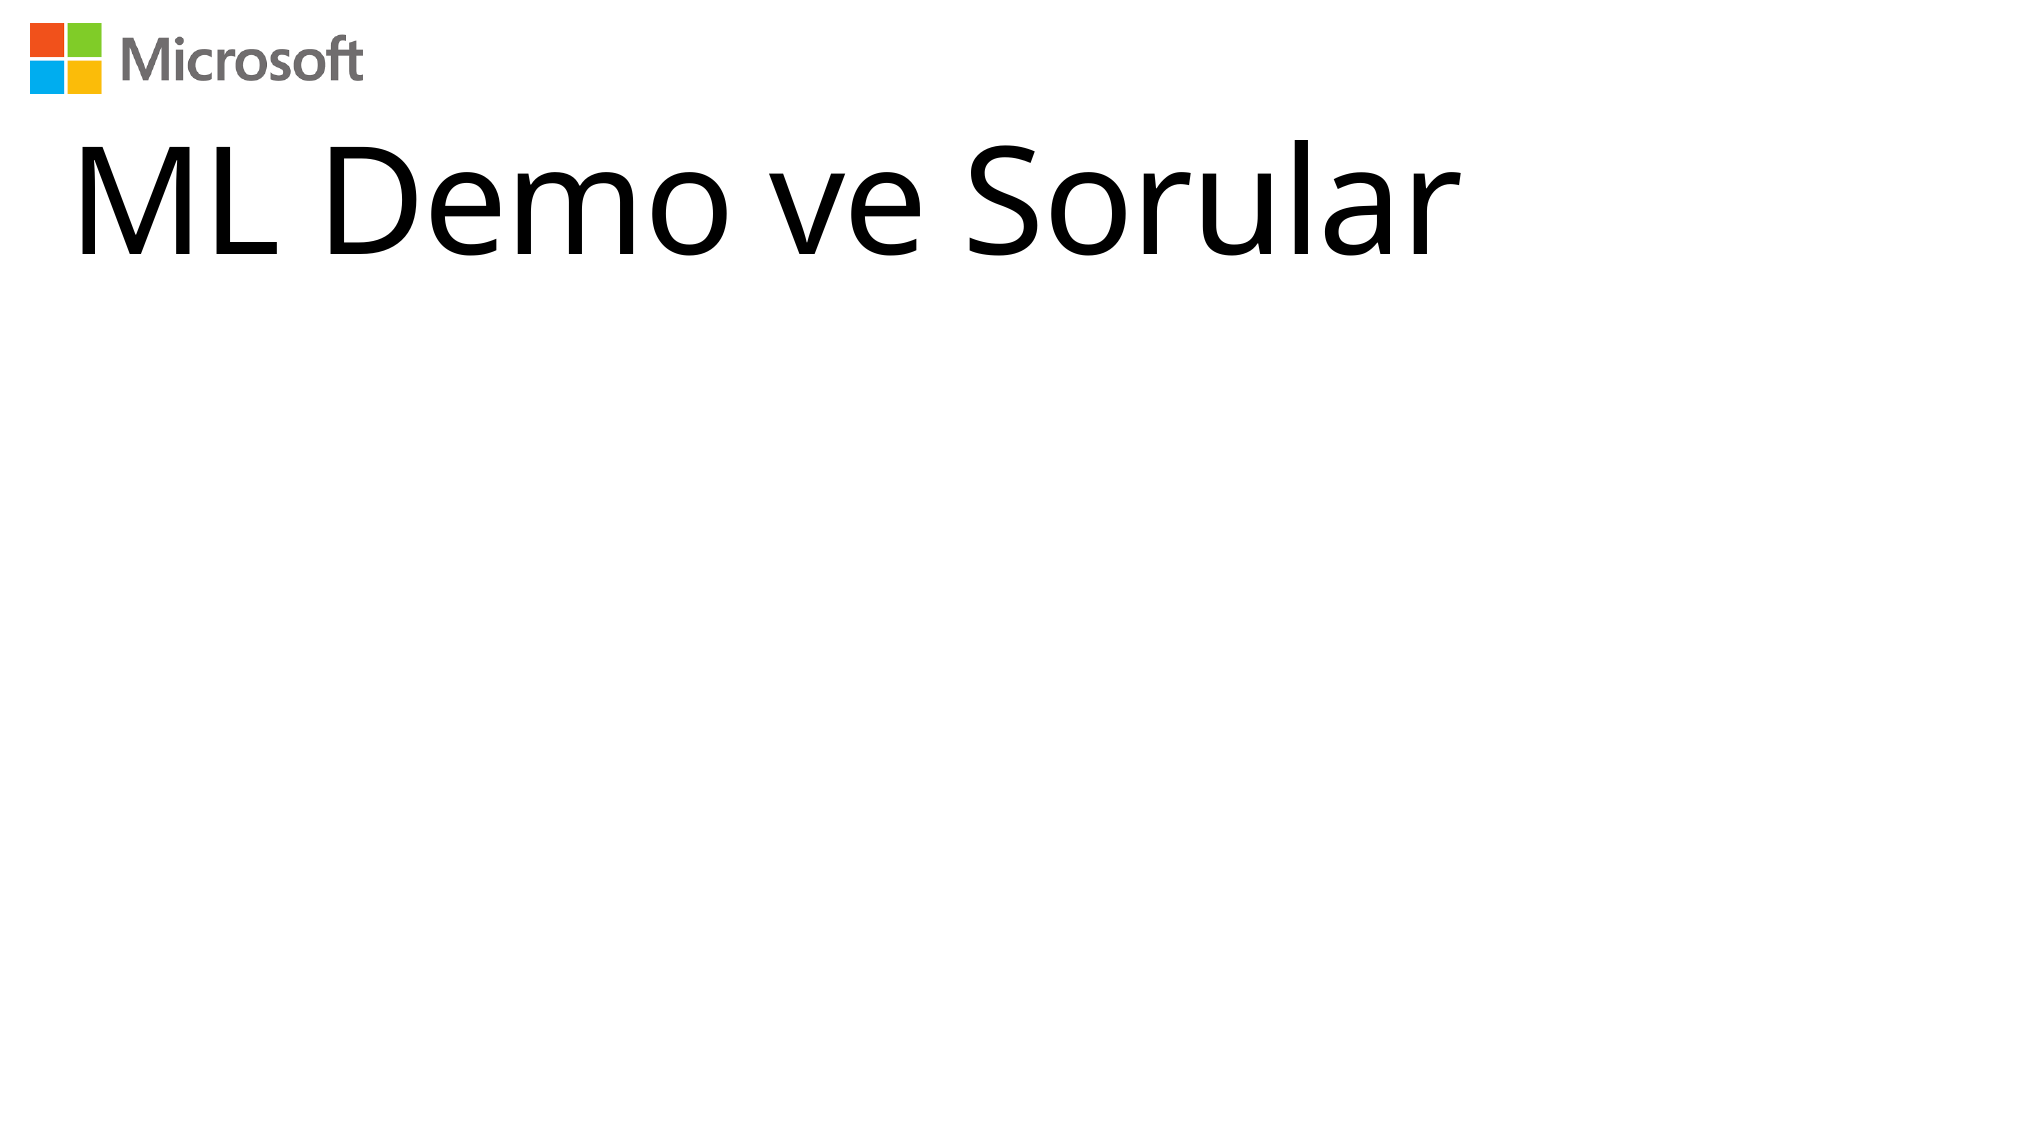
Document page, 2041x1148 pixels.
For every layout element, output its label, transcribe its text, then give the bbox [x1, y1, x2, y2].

picture [30, 23, 363, 94]
title ML Demo ve Sorular [45, 109, 1996, 261]
